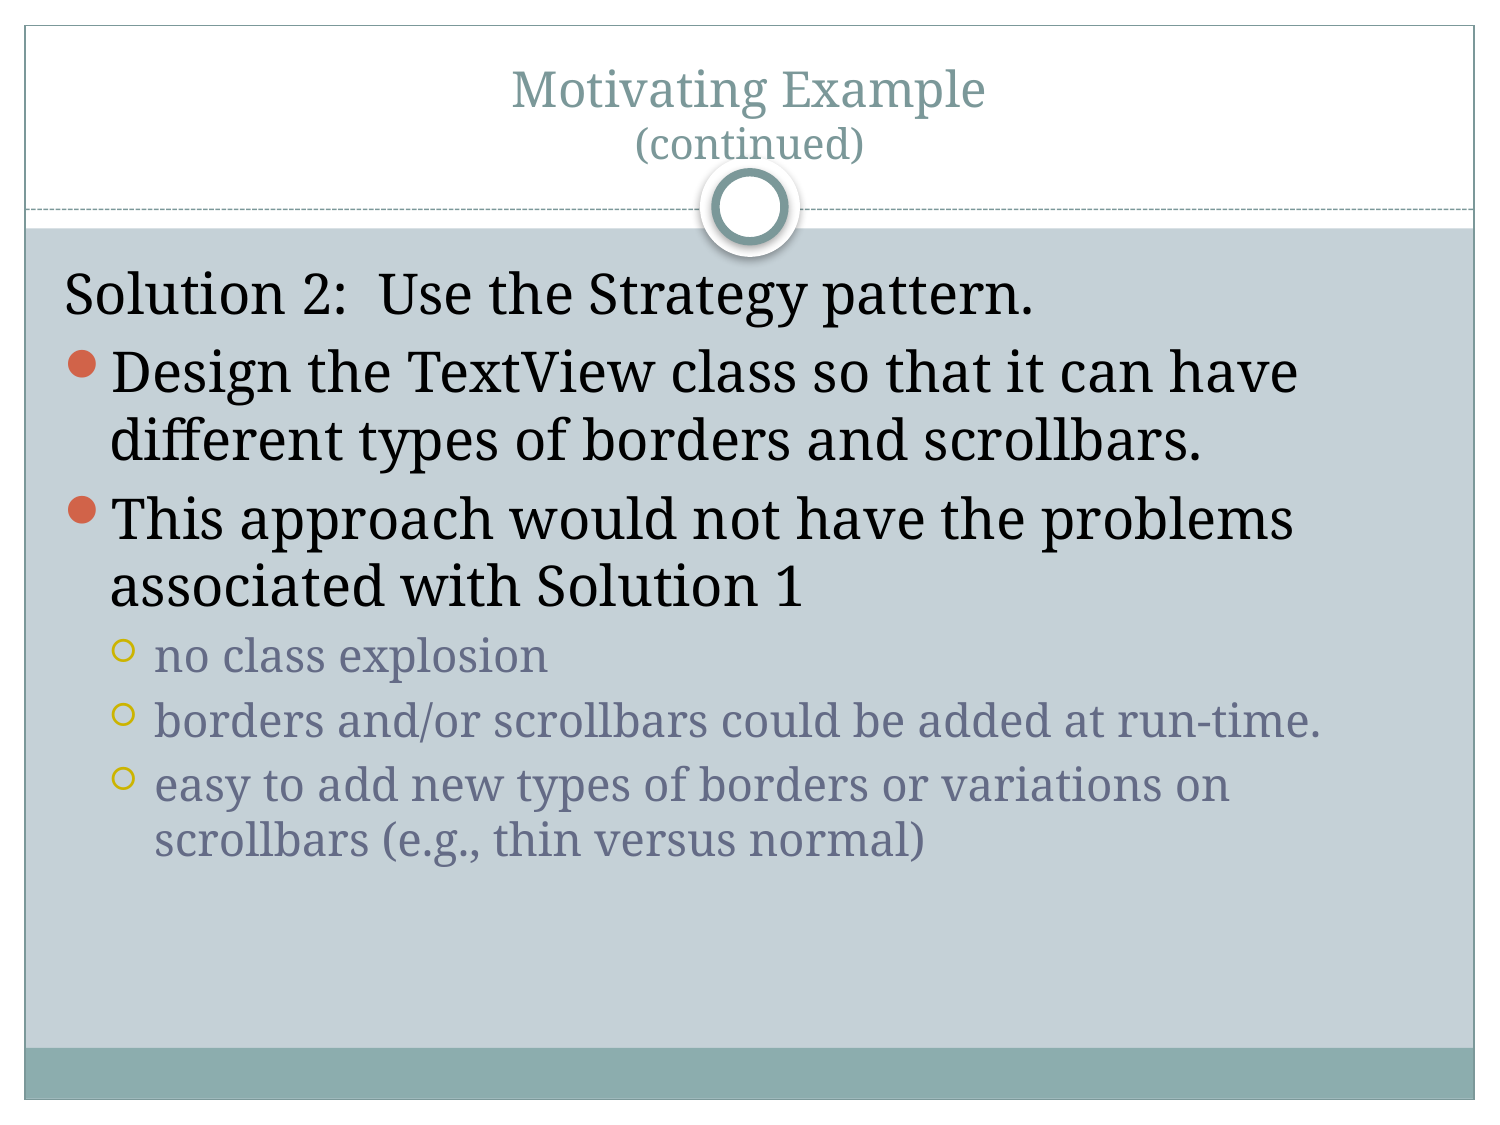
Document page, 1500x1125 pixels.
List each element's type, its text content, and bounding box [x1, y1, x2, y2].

list Solution 2: Use the Strategy pattern. Design the TextView class so that it can have different types of borders and scrollbars. This approach would not have the problems associated with Solution 1 no class explosion borders and/or scrollbars could be added at run-time. easy to add new types of borders or variations on scrollbars (e.g., thin versus normal) [49, 250, 1445, 1001]
title Motivating Example (continued) [49, 50, 1450, 175]
